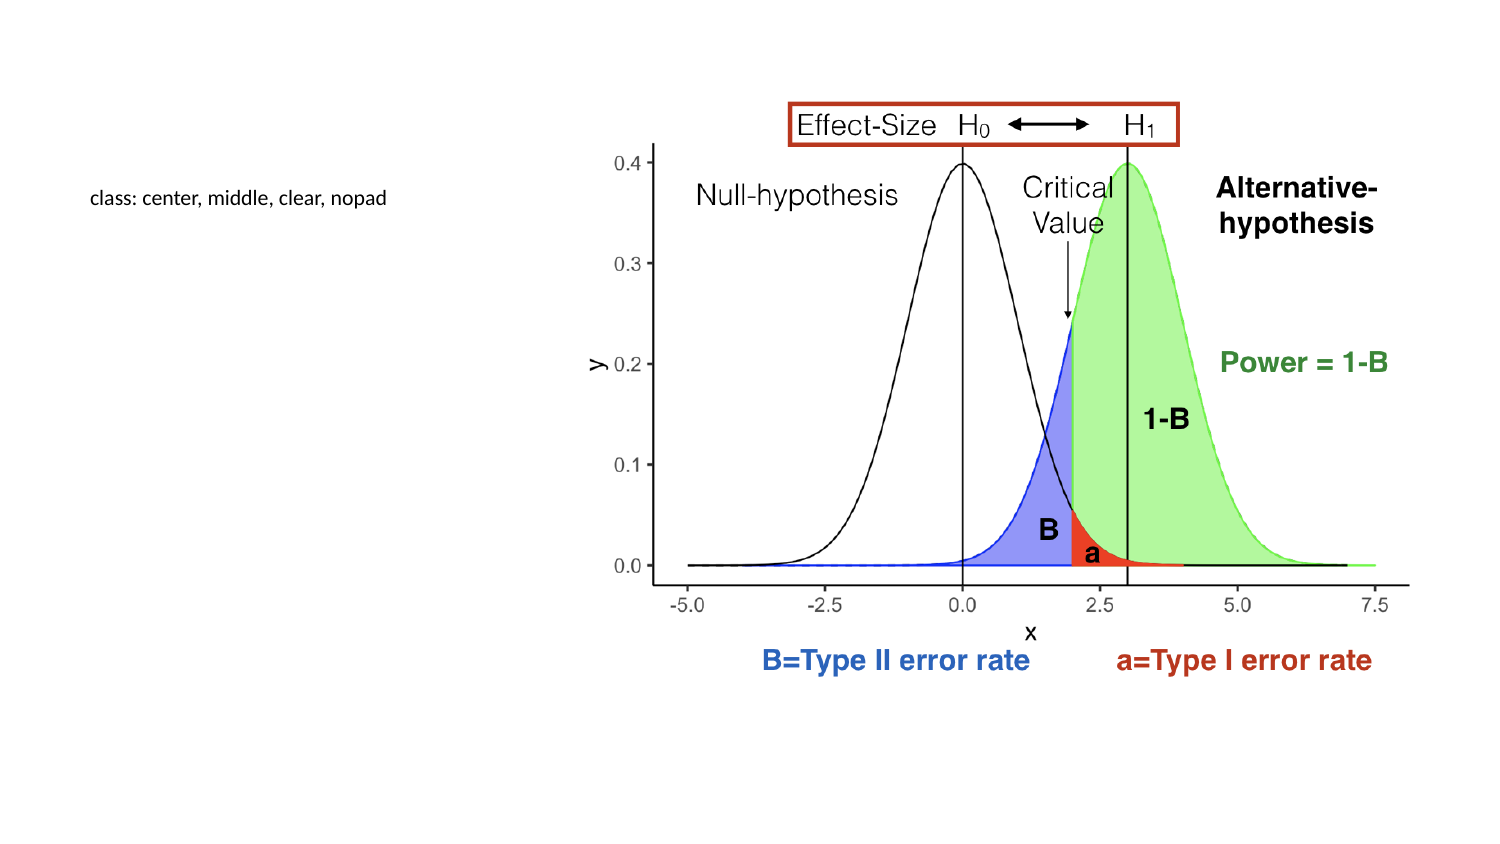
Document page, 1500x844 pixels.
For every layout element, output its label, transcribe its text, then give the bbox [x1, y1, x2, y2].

list class: center, middle, clear, nopad [75, 176, 569, 754]
picture [585, 78, 1424, 709]
